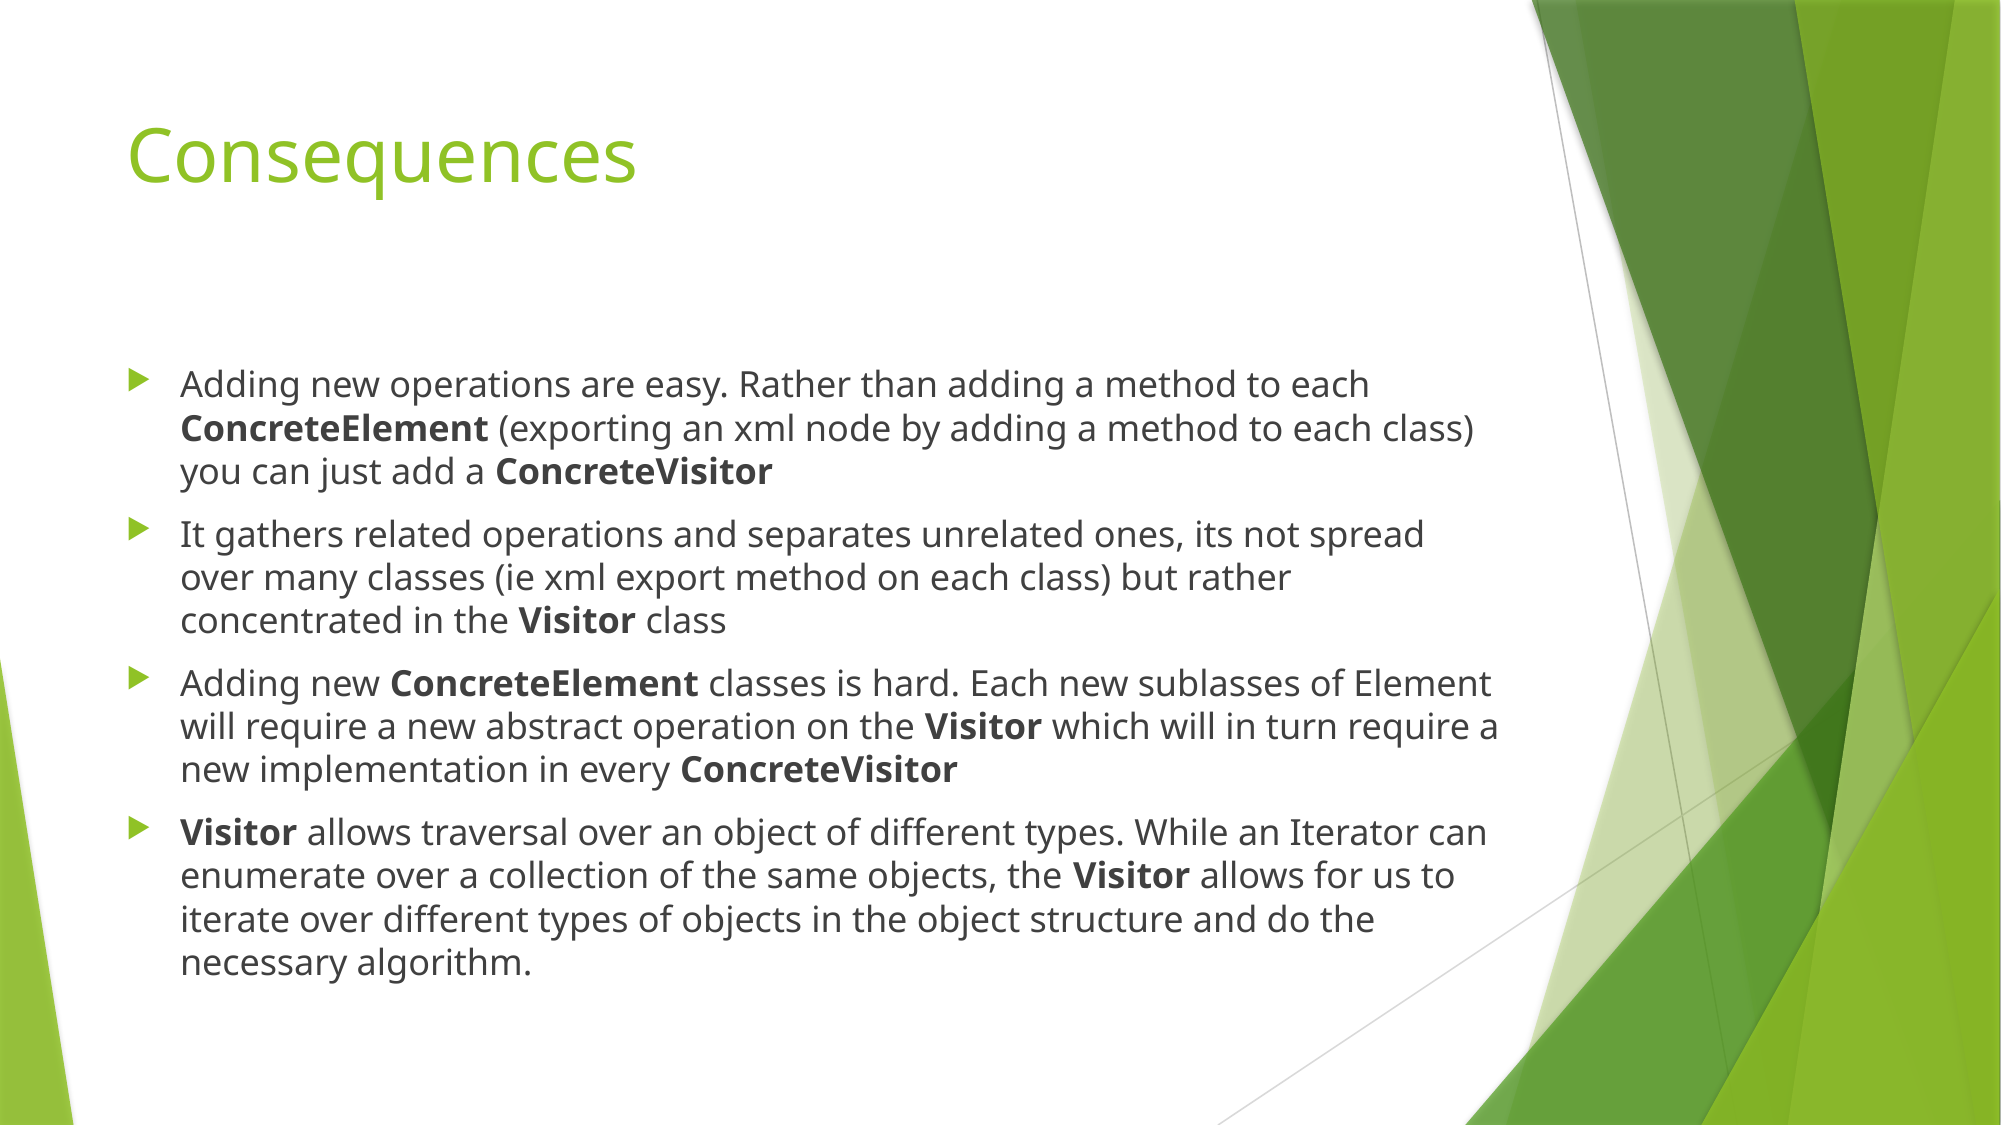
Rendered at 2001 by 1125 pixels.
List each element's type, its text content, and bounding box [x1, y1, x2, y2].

title Consequences [111, 99, 1522, 317]
list Adding new operations are easy. Rather than adding a method to each ConcreteElement (exporting an xml node by adding a method to each class) you can just add a ConcreteVisitor It gathers related operations and separates unrelated ones, its not spread over many classes (ie xml export method on each class) but rather concentrated in the Visitor class Adding new ConcreteElement classes is hard. Each new sublasses of Element will require a new abstract operation on the Visitor which will in turn require a new implementation in every ConcreteVisitor Visitor allows traversal over an object of different types. While an Iterator can enumerate over a collection of the same objects, the Visitor allows for us to iterate over different types of objects in the object structure and do the necessary algorithm. [111, 354, 1522, 992]
